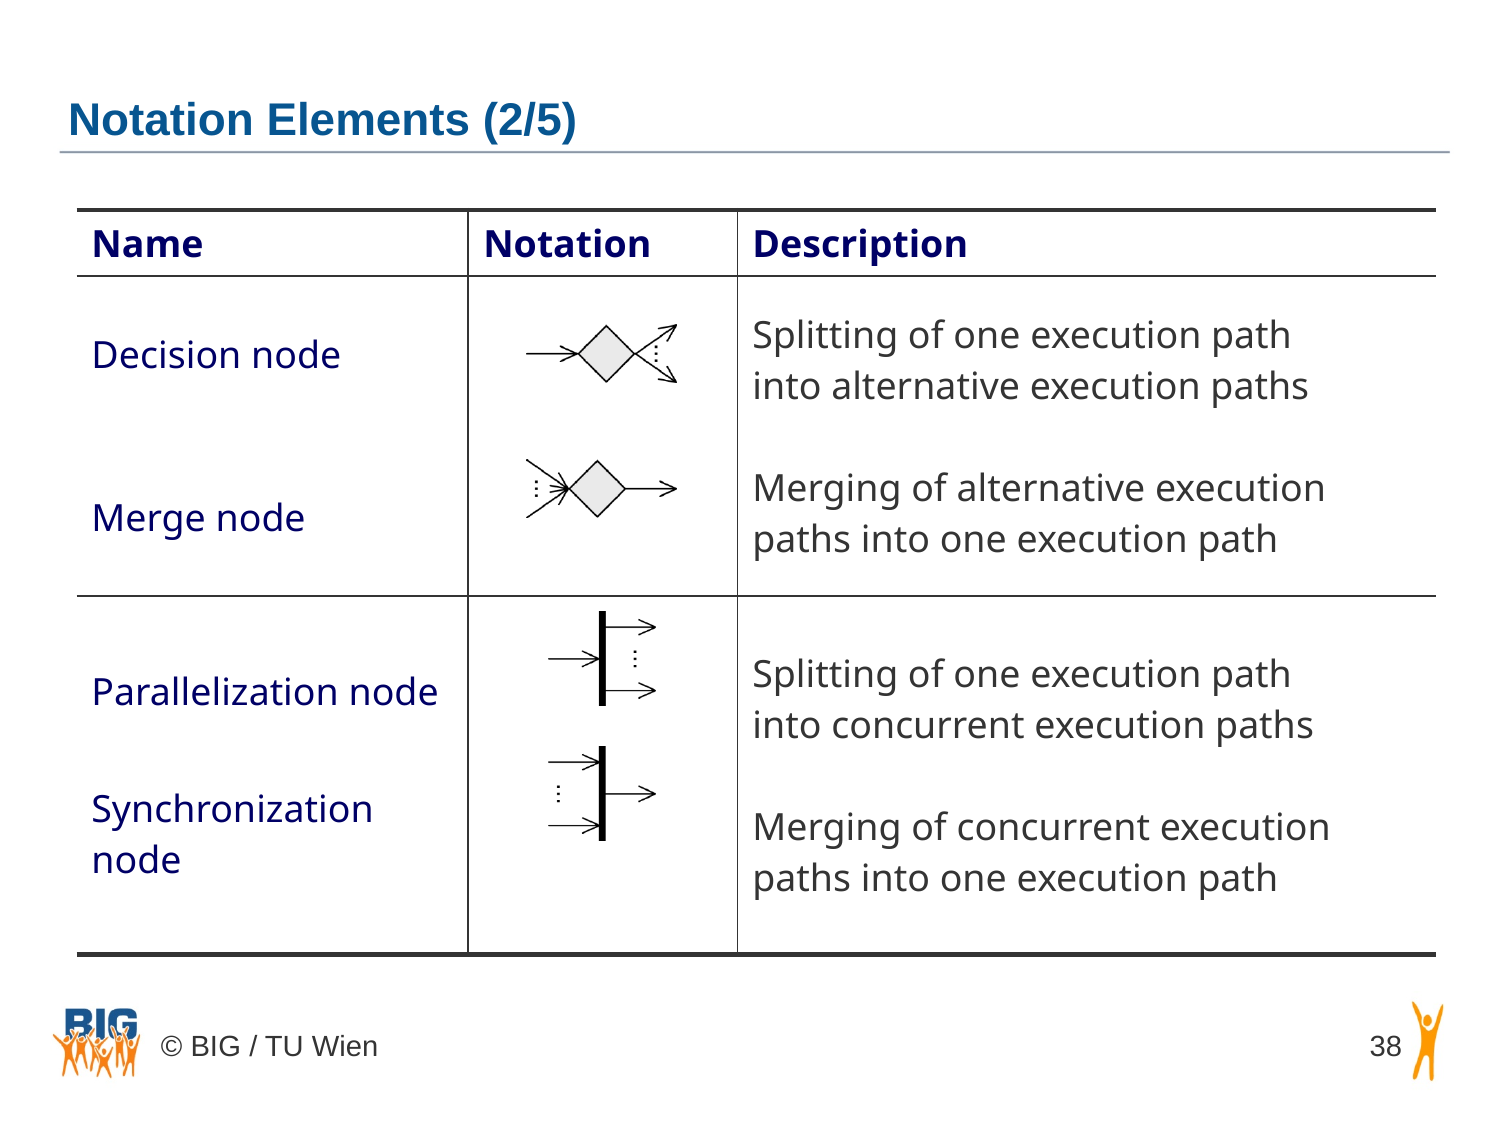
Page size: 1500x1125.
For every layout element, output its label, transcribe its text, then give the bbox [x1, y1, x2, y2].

picture [547, 746, 656, 841]
picture [547, 611, 656, 706]
table_cell Parallelization node Synchronization node [77, 597, 467, 952]
picture [526, 459, 677, 519]
picture [0, 142, 1500, 163]
slide_number 38 [1241, 1019, 1418, 1095]
table_cell Decision node Merge node [77, 277, 467, 595]
picture [526, 324, 677, 384]
table_header Description [738, 212, 1436, 275]
table_header Notation [469, 212, 737, 275]
table_cell [469, 597, 737, 952]
picture [1400, 991, 1494, 1125]
table_cell Splitting of one execution path into concurrent execution paths Merging of concurrent execution paths into one execution path [738, 597, 1436, 952]
table_cell [469, 277, 737, 595]
picture [6, 1000, 145, 1123]
table_header Name [77, 212, 467, 275]
table_cell Splitting of one execution path into alternative execution paths Merging of alternative execution paths into one execution path [738, 277, 1436, 595]
title Notation Elements (2/5) [52, 24, 1454, 153]
